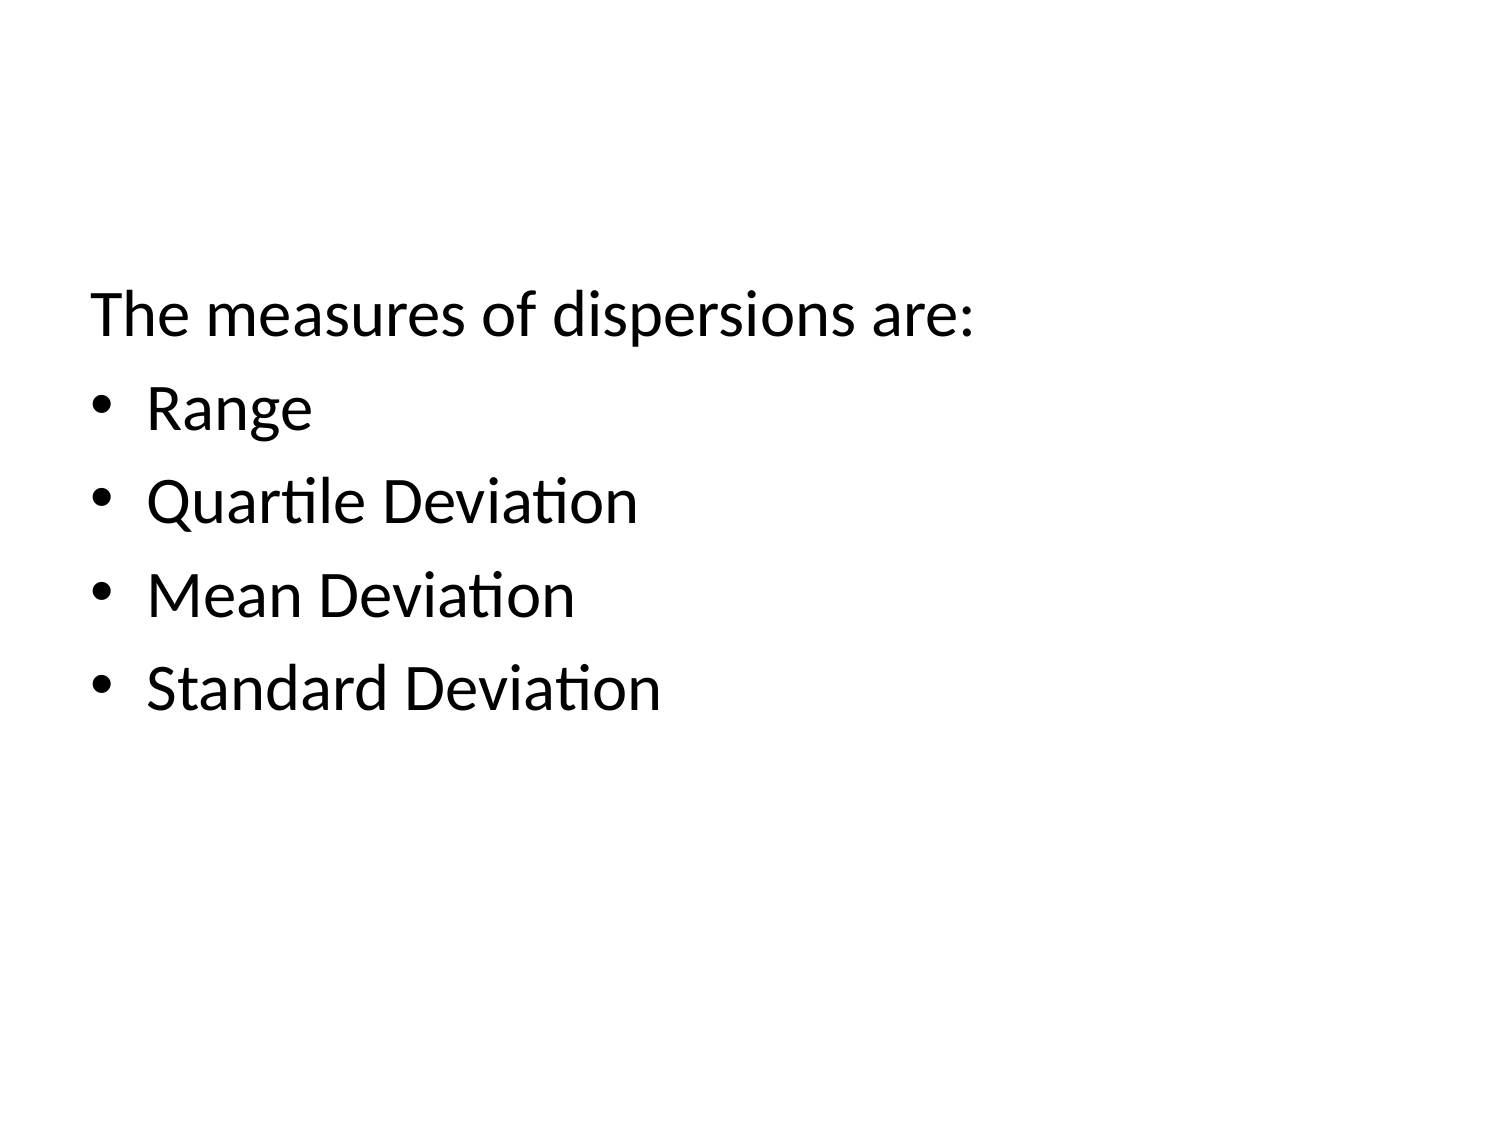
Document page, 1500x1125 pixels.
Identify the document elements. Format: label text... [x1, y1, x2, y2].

list The measures of dispersions are: Range Quartile Deviation Mean Deviation Standard Deviation [75, 262, 1425, 1005]
